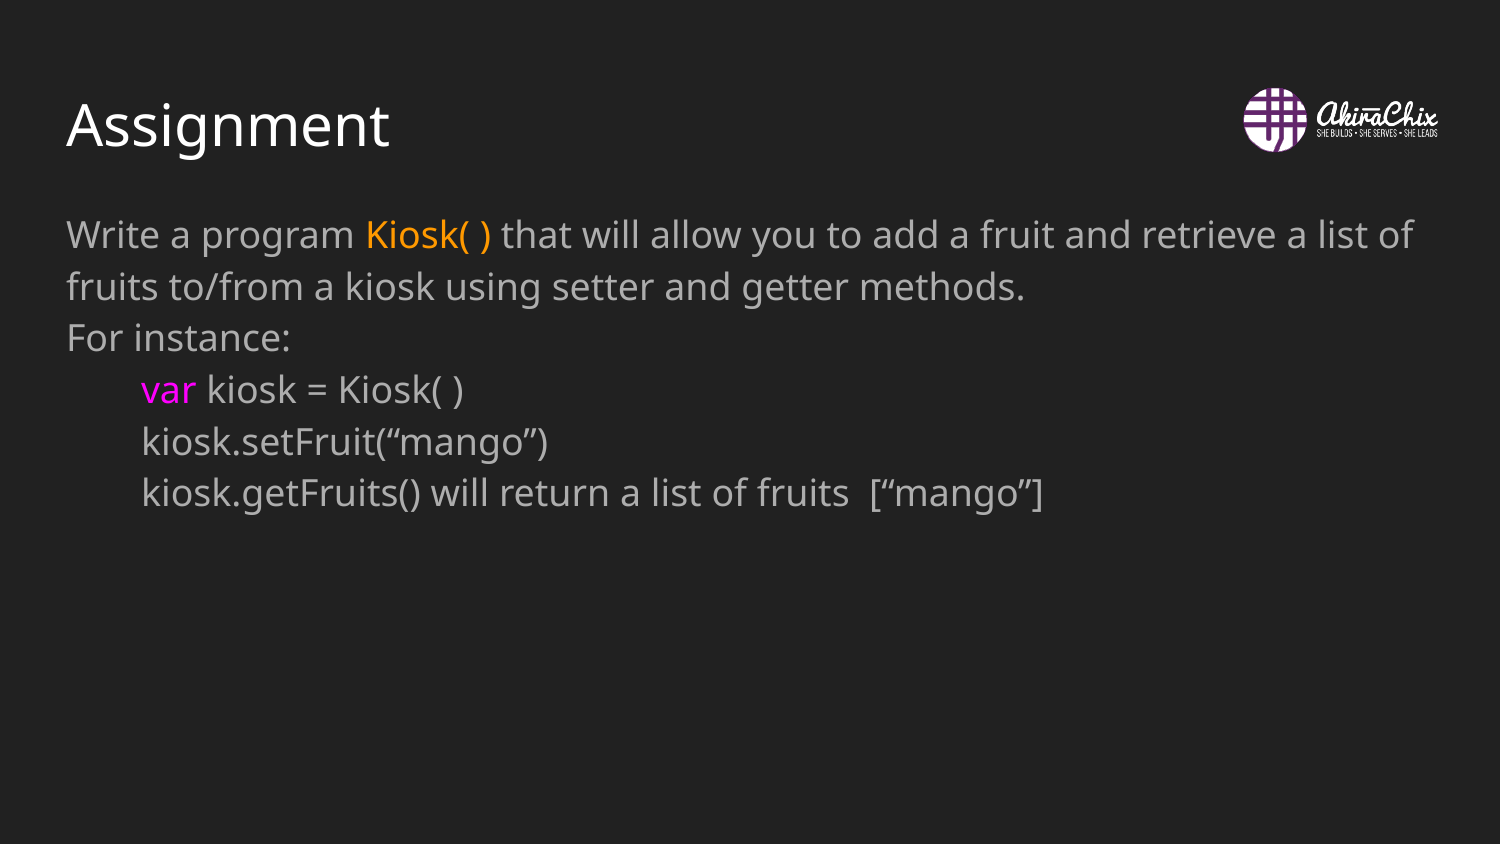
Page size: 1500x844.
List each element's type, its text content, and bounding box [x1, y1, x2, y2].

list Write a program Kiosk( ) that will allow you to add a fruit and retrieve a list of fruits to/from a kiosk using setter and getter methods. For instance: var kiosk = Kiosk( ) kiosk.setFruit(“mango”) kiosk.getFruits() will return a list of fruits [“mango”] [51, 189, 1449, 750]
title Assignment [51, 72, 1449, 167]
